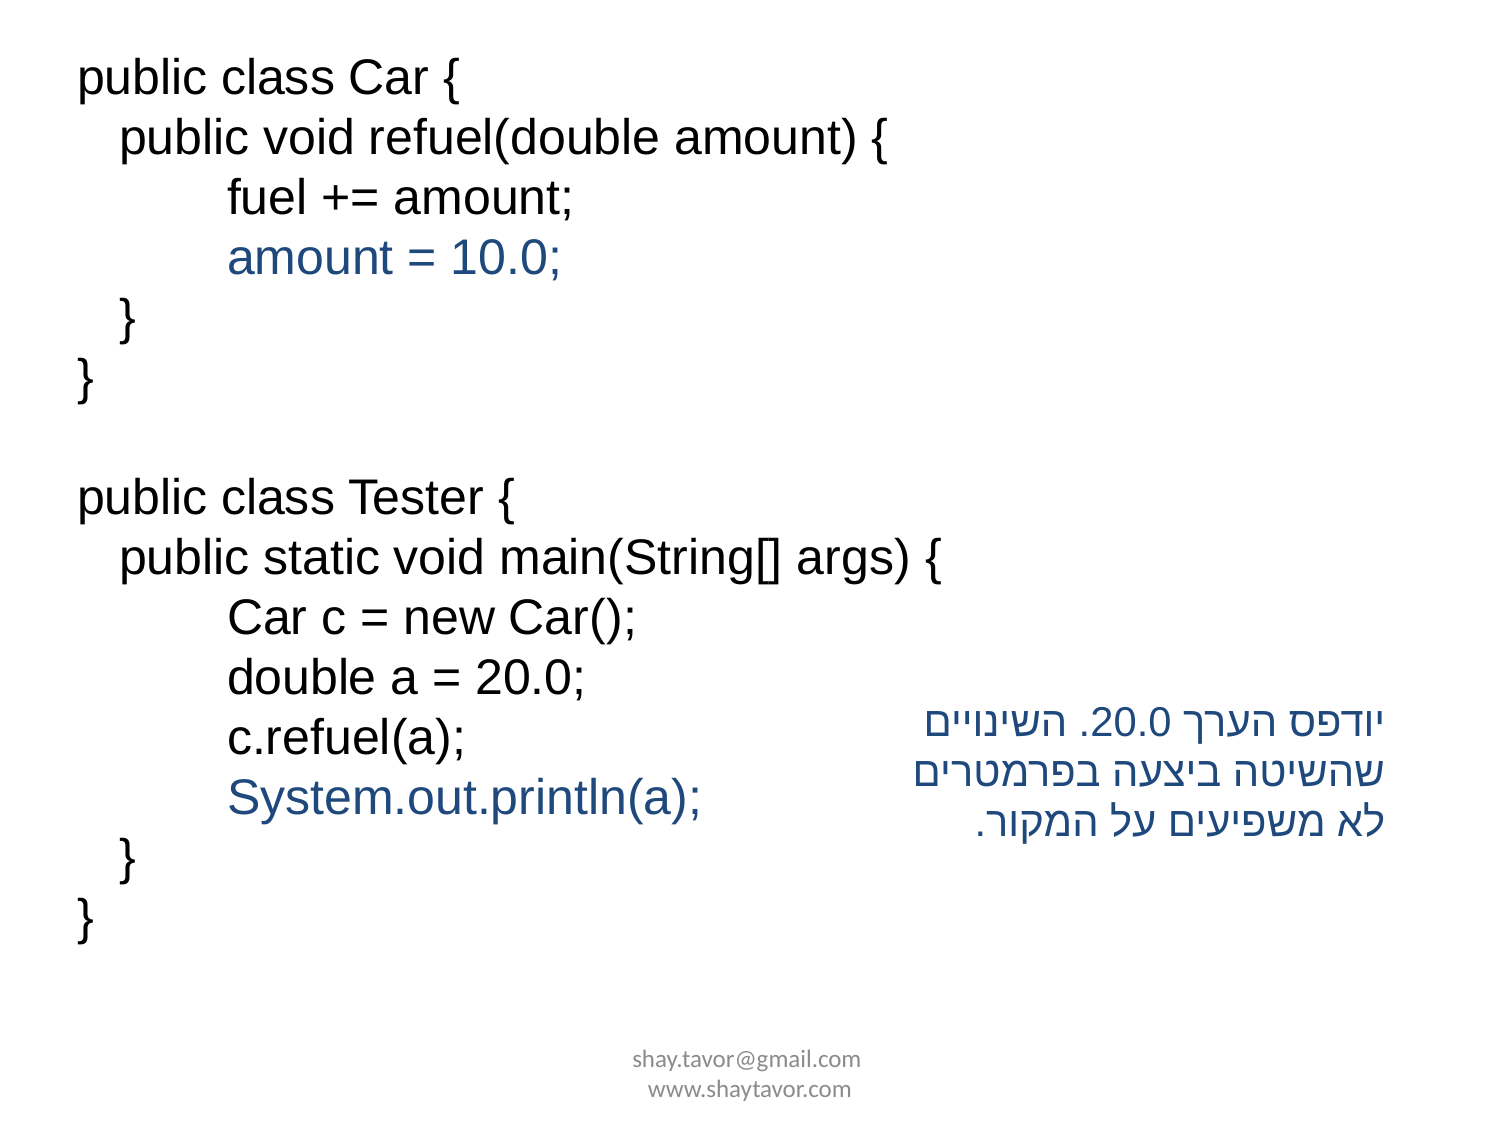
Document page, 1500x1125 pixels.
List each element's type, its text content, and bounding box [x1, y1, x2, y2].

text_box יודפס הערך 20.0. השינויים שהשיטה ביצעה בפרמטרים לא משפיעים על המקור. [849, 687, 1400, 853]
footer shay.tavor@gmail.com www.shaytavor.com [512, 1042, 988, 1103]
text_box public class Car { public void refuel(double amount) { fuel += amount; amount = 10.0; } } public class Tester { public static void main(String[] args) { Car c = new Car(); double a = 20.0; c.refuel(a); System.out.println(a); } } [62, 37, 1050, 953]
